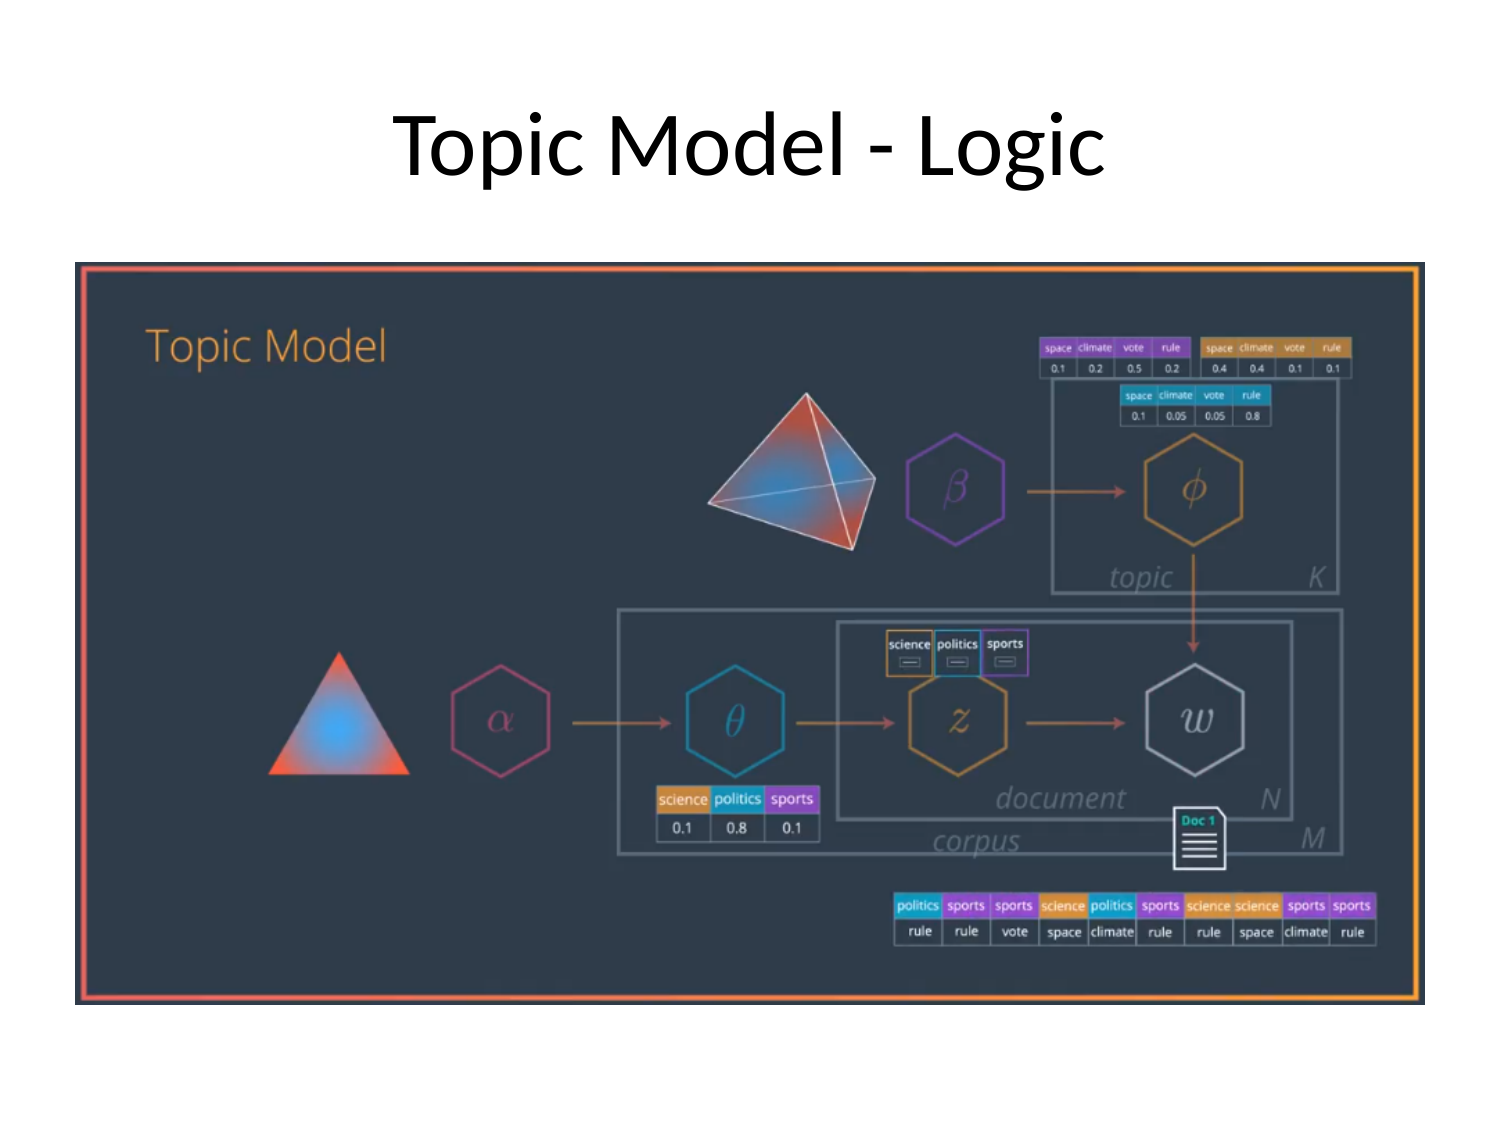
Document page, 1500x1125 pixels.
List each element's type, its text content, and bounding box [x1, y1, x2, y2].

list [74, 262, 1426, 1005]
title Topic Model - Logic [75, 45, 1425, 233]
